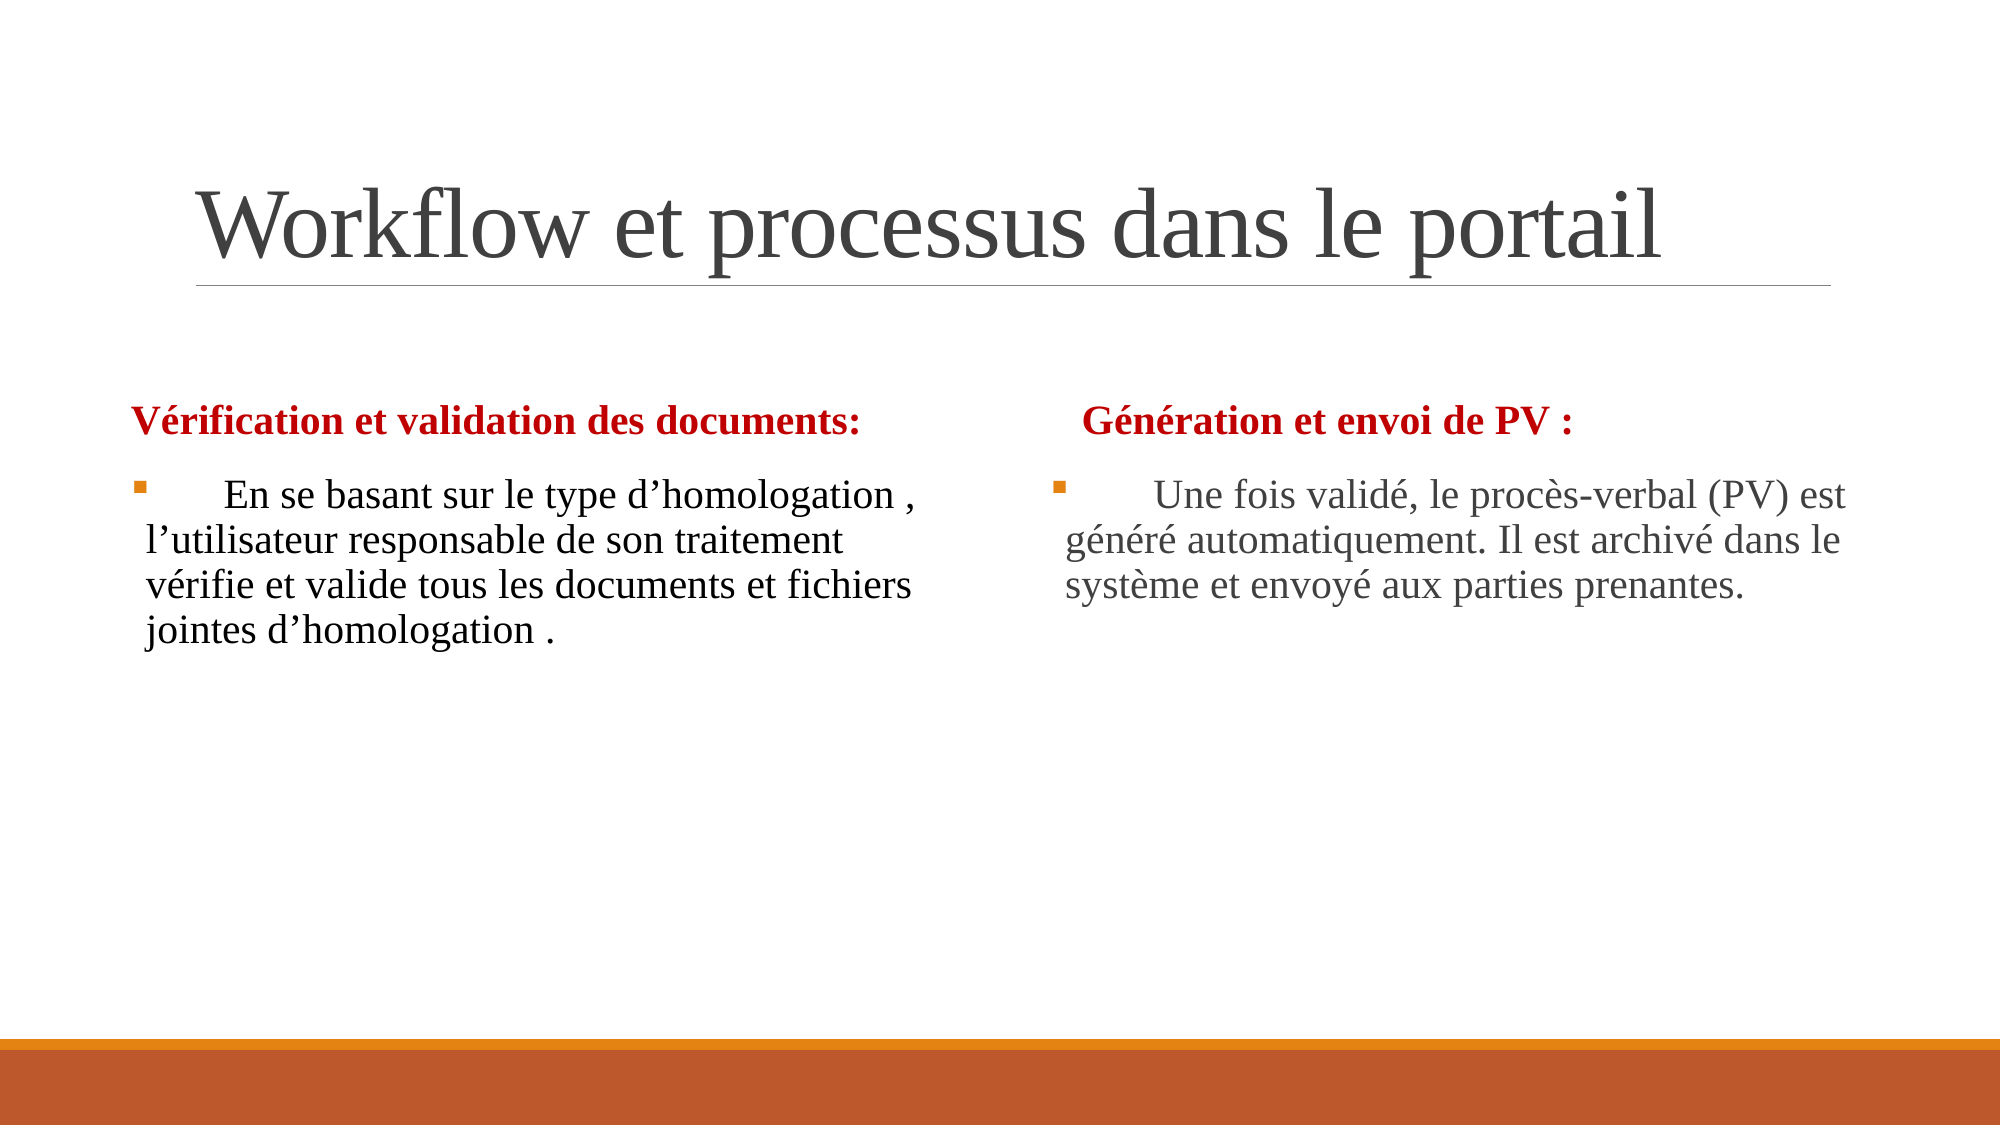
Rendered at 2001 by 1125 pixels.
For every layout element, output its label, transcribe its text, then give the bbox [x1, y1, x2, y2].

title Workflow et processus dans le portail [180, 47, 1830, 285]
text_box Génération et envoi de PV : Une fois validé, le procès-verbal (PV) est généré automatiquement. Il est archivé dans le système et envoyé aux parties prenantes. [1050, 390, 1925, 1051]
list Vérification et validation des documents: En se basant sur le type d’homologation , l’utilisateur responsable de son traitement vérifie et valide tous les documents et fichiers jointes d’homologation . [130, 390, 917, 1051]
